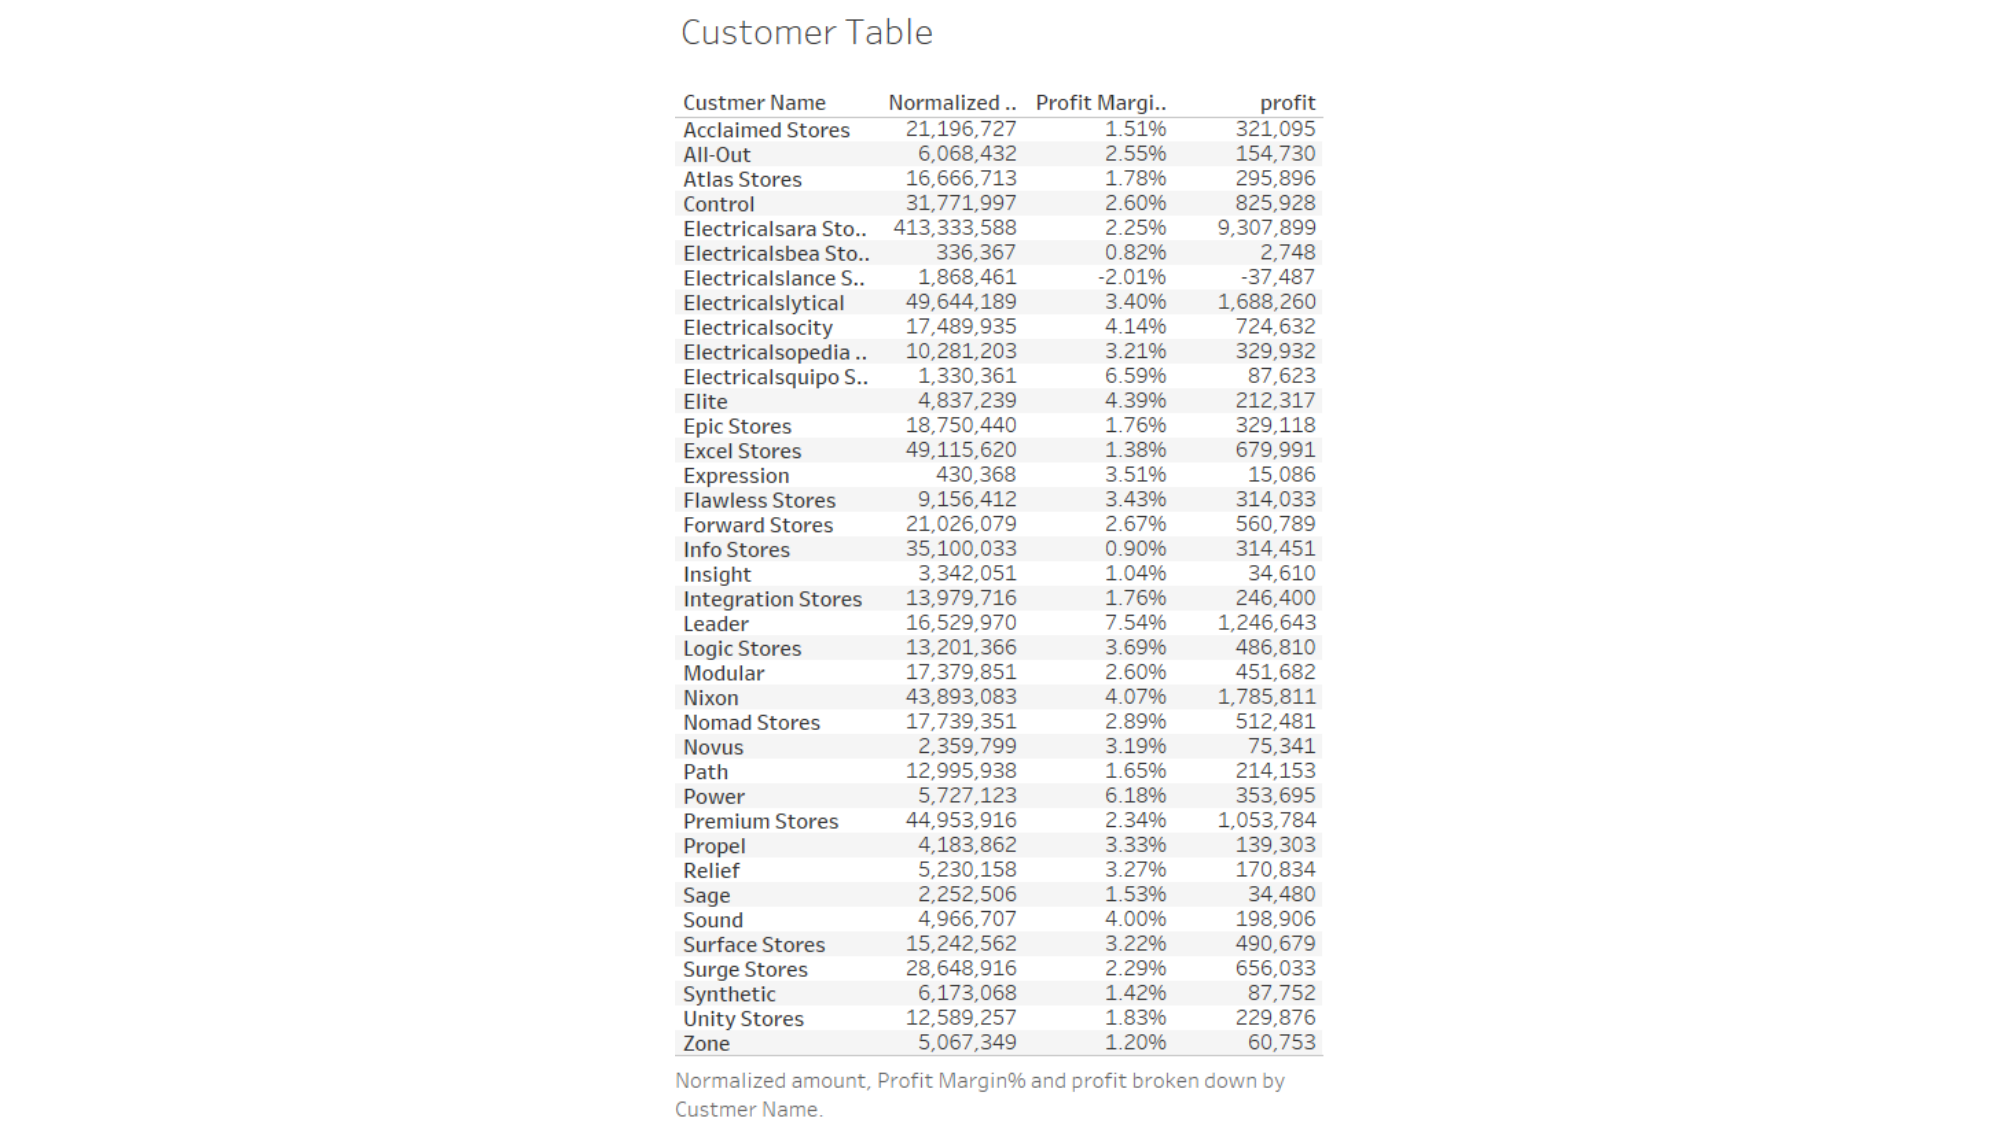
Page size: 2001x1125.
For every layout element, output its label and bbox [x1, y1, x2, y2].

picture [675, 0, 1325, 1125]
